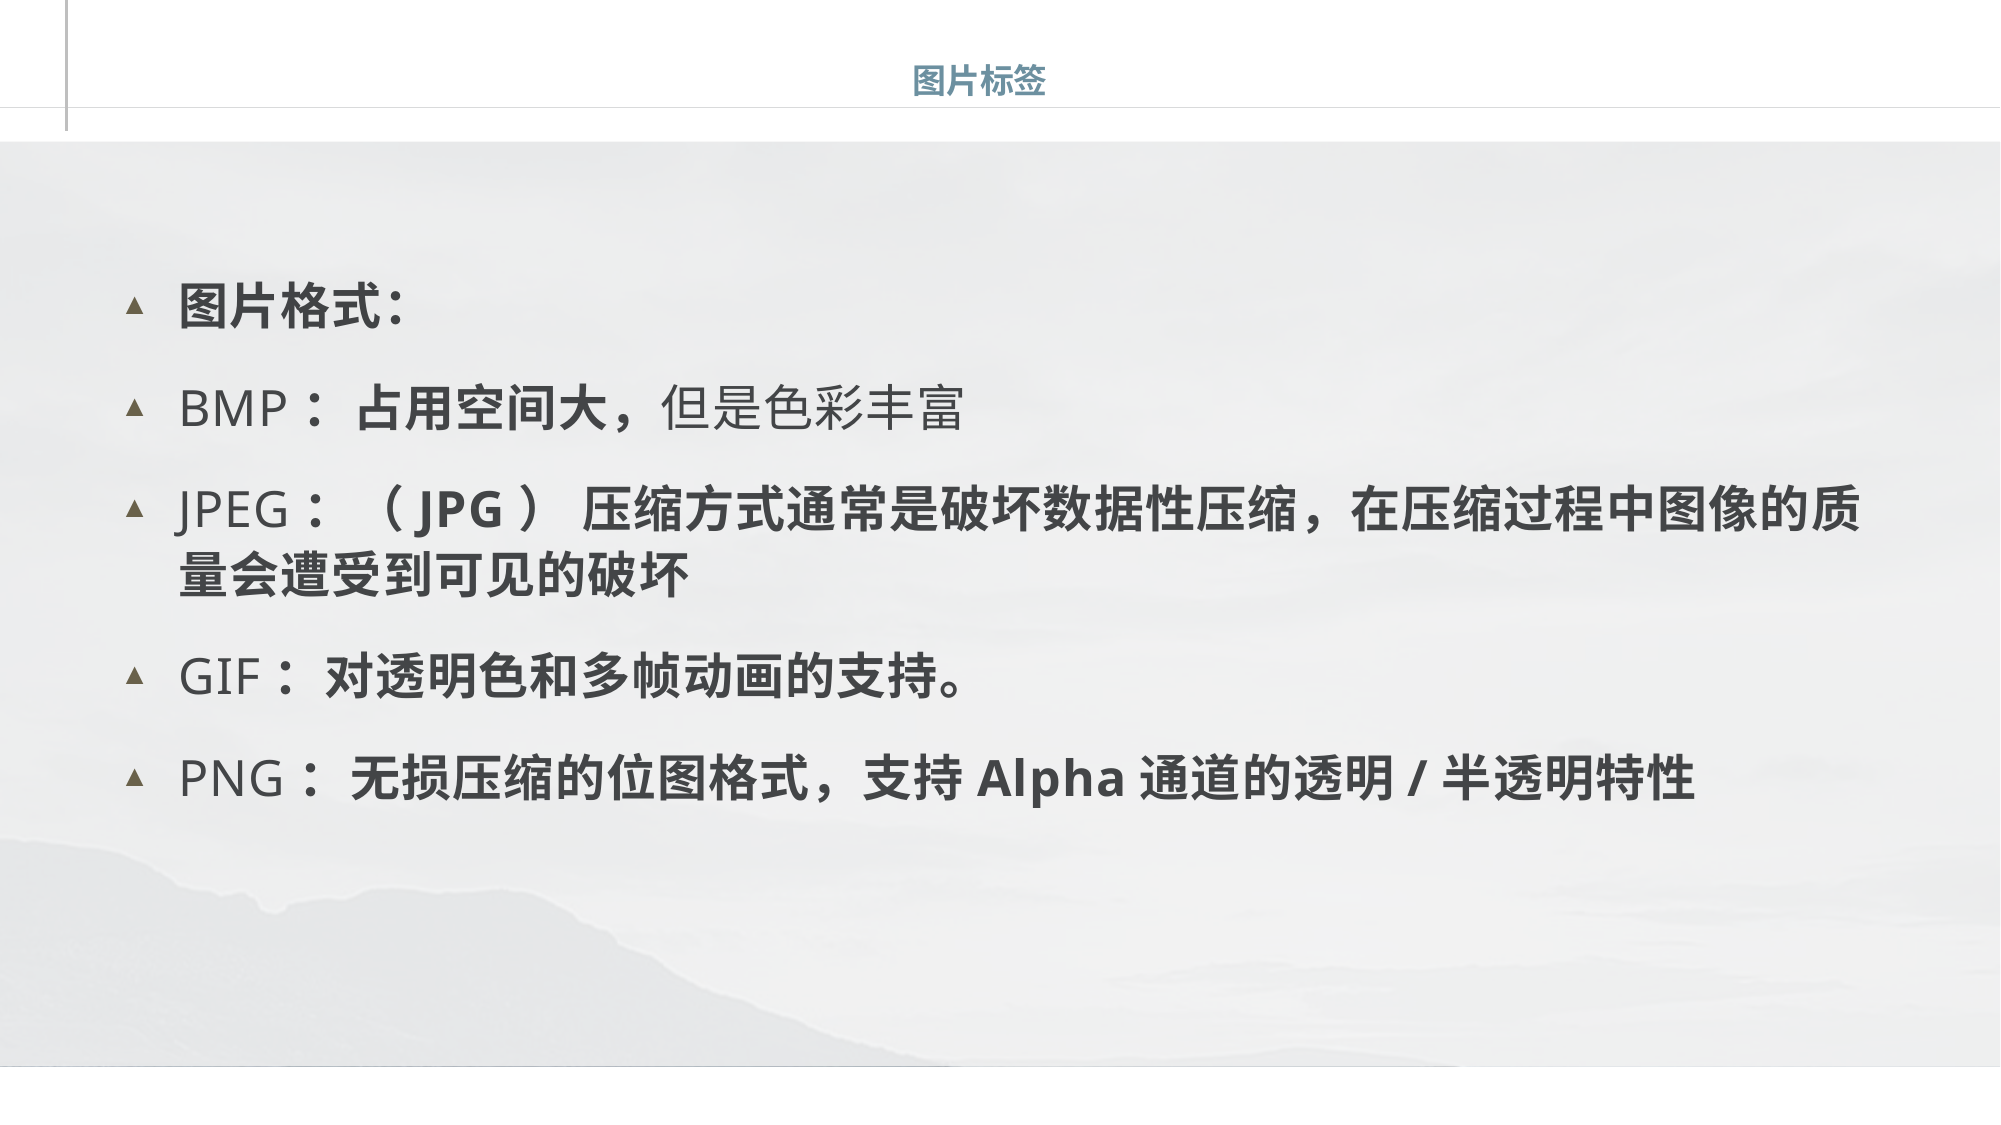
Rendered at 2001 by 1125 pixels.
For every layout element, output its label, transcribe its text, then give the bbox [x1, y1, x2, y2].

list 图片格式： BMP：占用空间大，但是色彩丰富 JPEG：（JPG） 压缩方式通常是破坏数据性压缩，在压缩过程中图像的质量会遭受到可见的破坏 GIF：对透明色和多帧动画的支持。 PNG：无损压缩的位图格式，支持Alpha通道的透明/半透明特性 [104, 165, 1879, 1050]
title 图片标签 [81, 15, 1879, 109]
